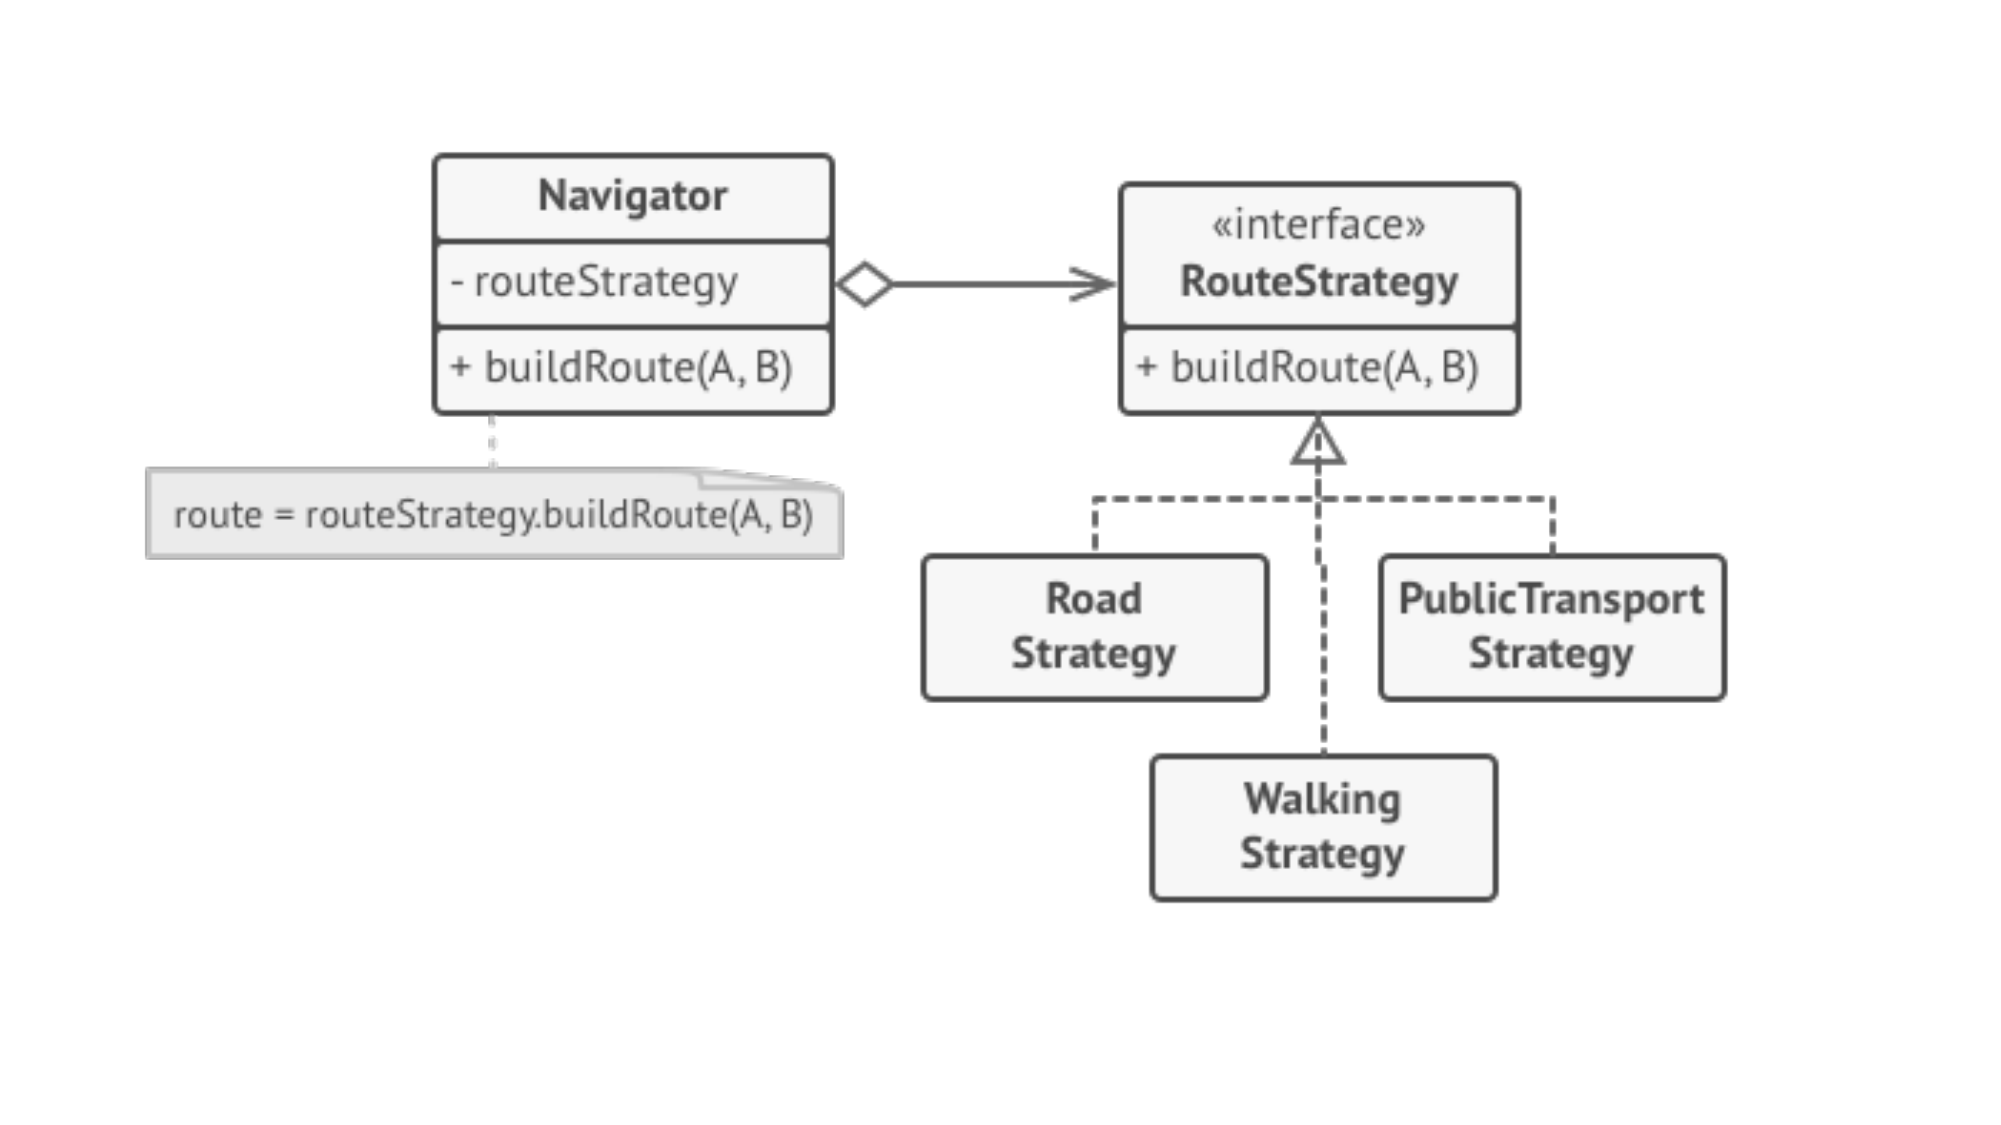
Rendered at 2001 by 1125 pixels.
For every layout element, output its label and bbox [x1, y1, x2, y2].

picture [121, 128, 1751, 929]
